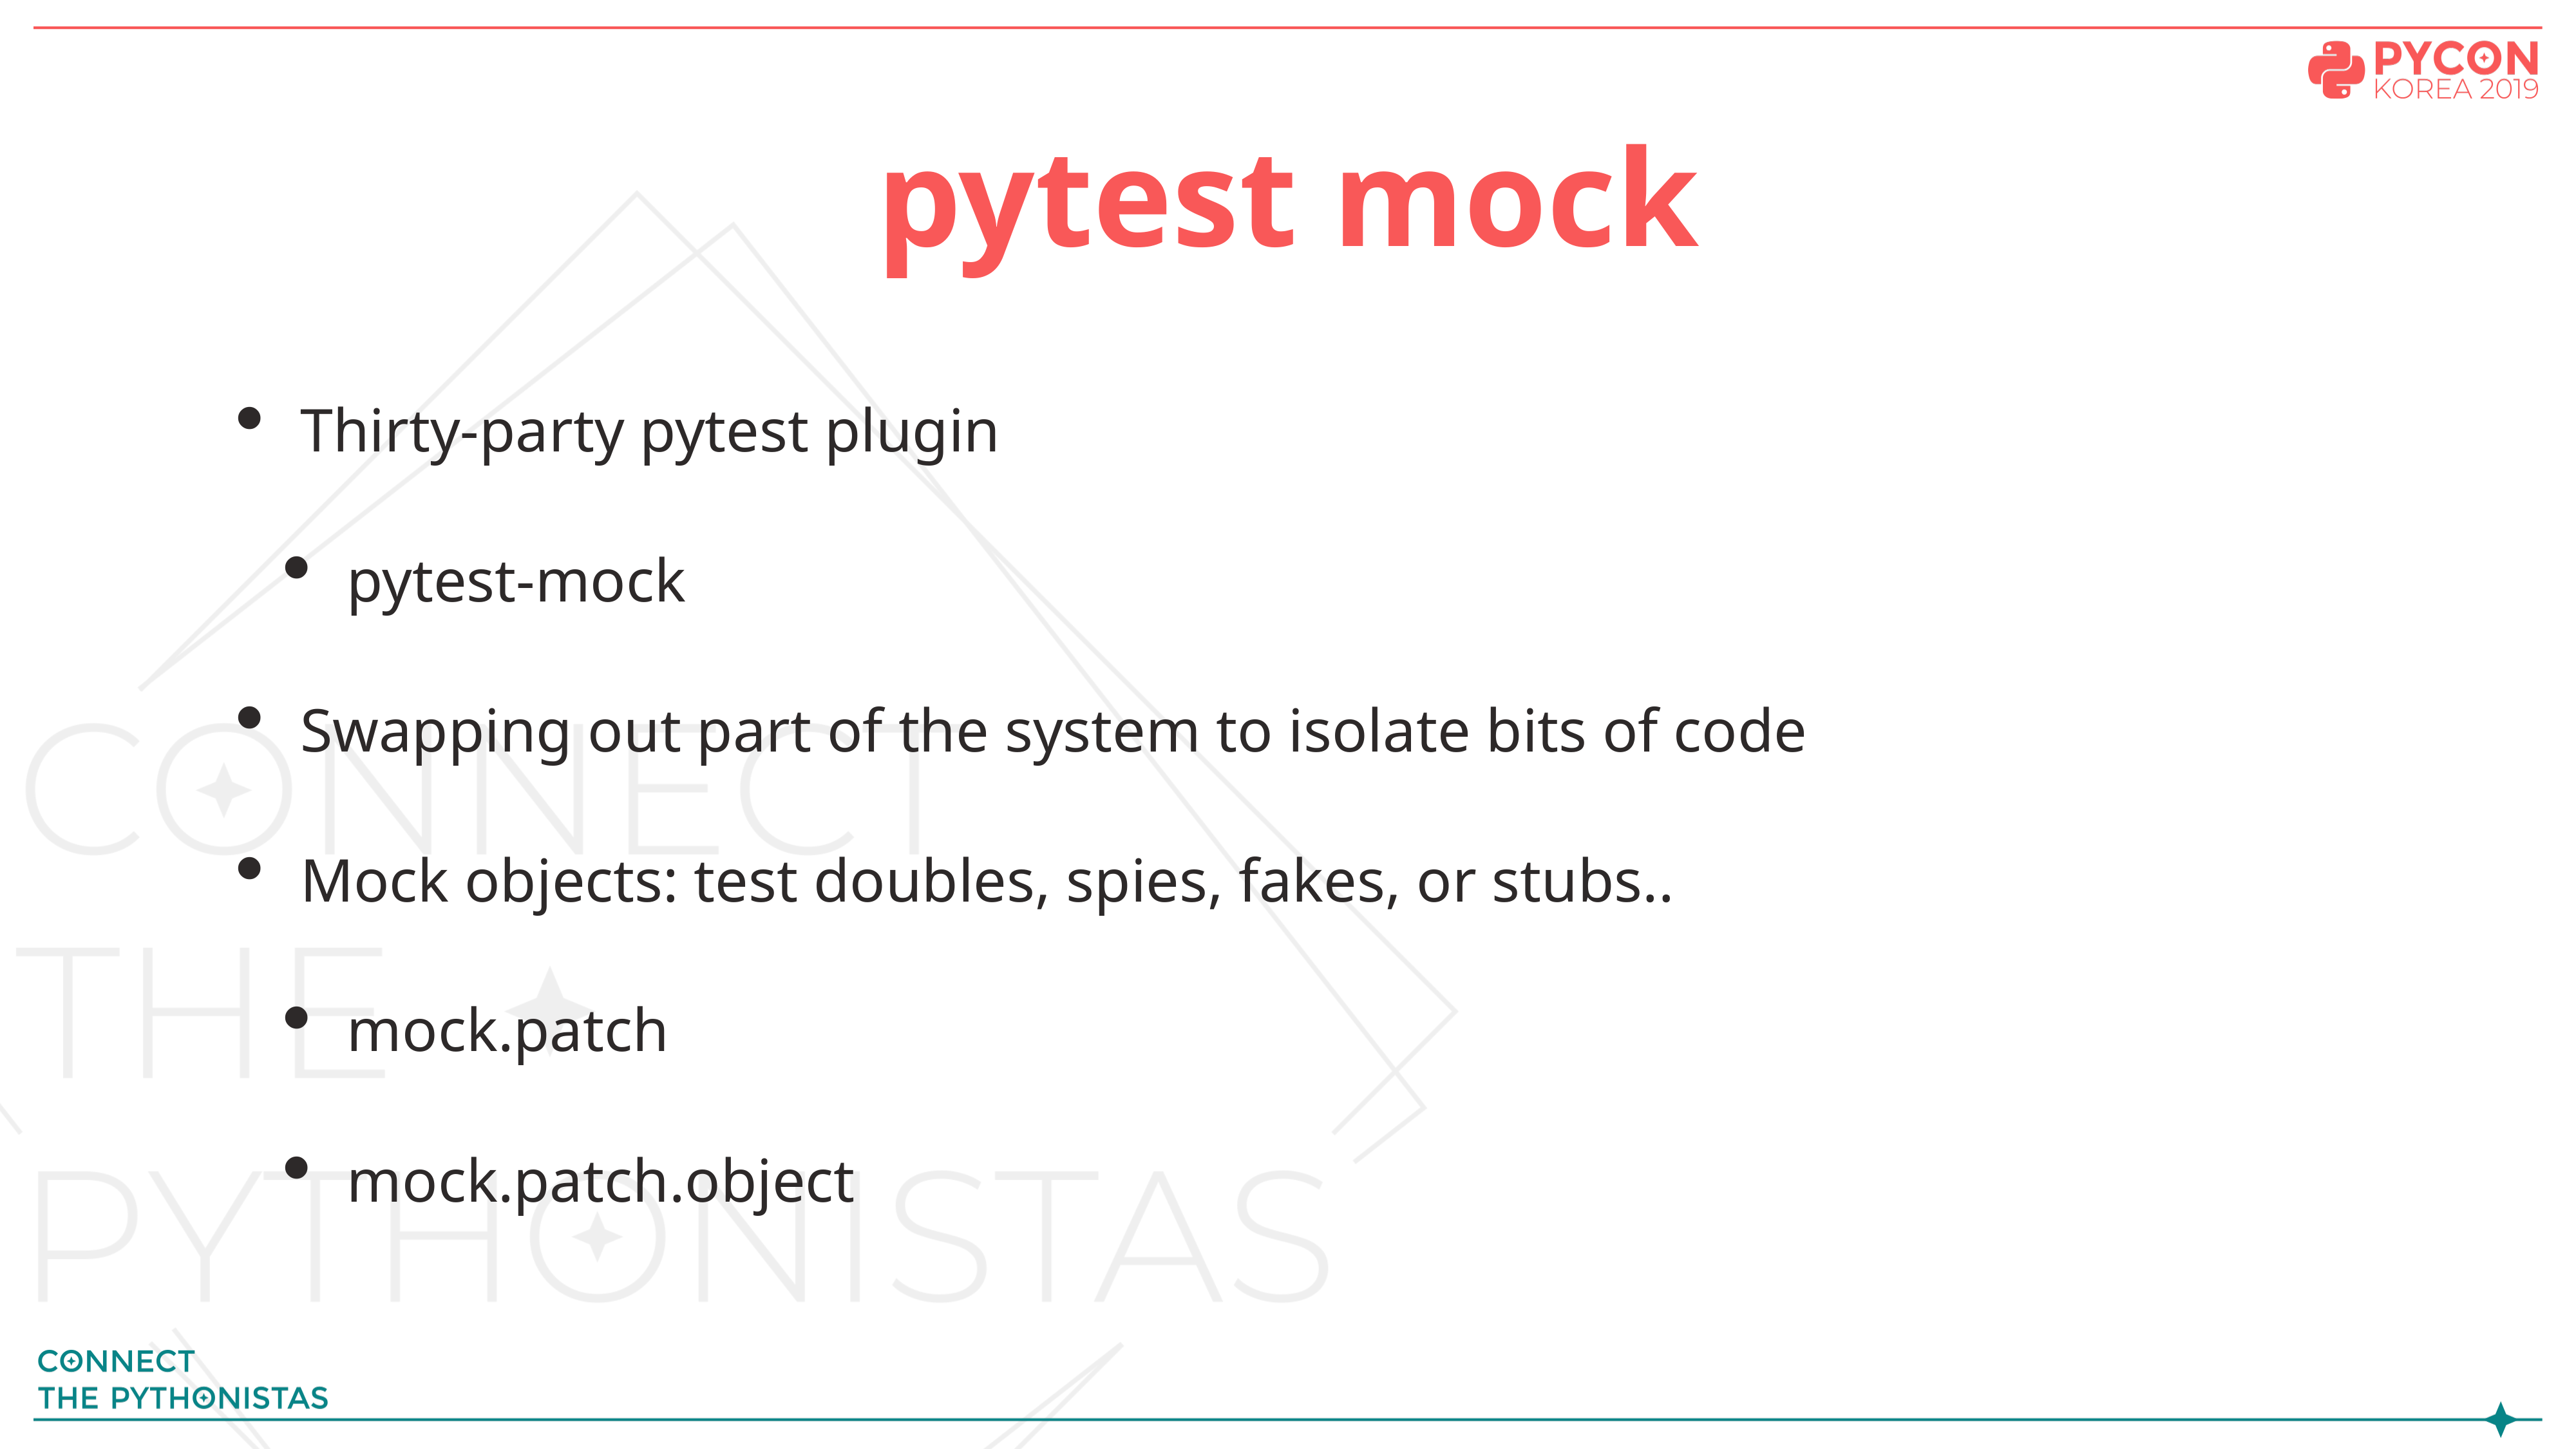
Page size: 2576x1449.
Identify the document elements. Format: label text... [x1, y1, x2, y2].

picture [33, 26, 2543, 99]
title pytest mock [227, 67, 2349, 317]
picture [33, 1350, 2543, 1438]
list Thirty-party pytest plugin pytest-mock Swapping out part of the system to isolate bits of code Mock objects: test doubles, spies, fakes, or stubs.. mock.patch mock.patch.object [227, 384, 2349, 1320]
